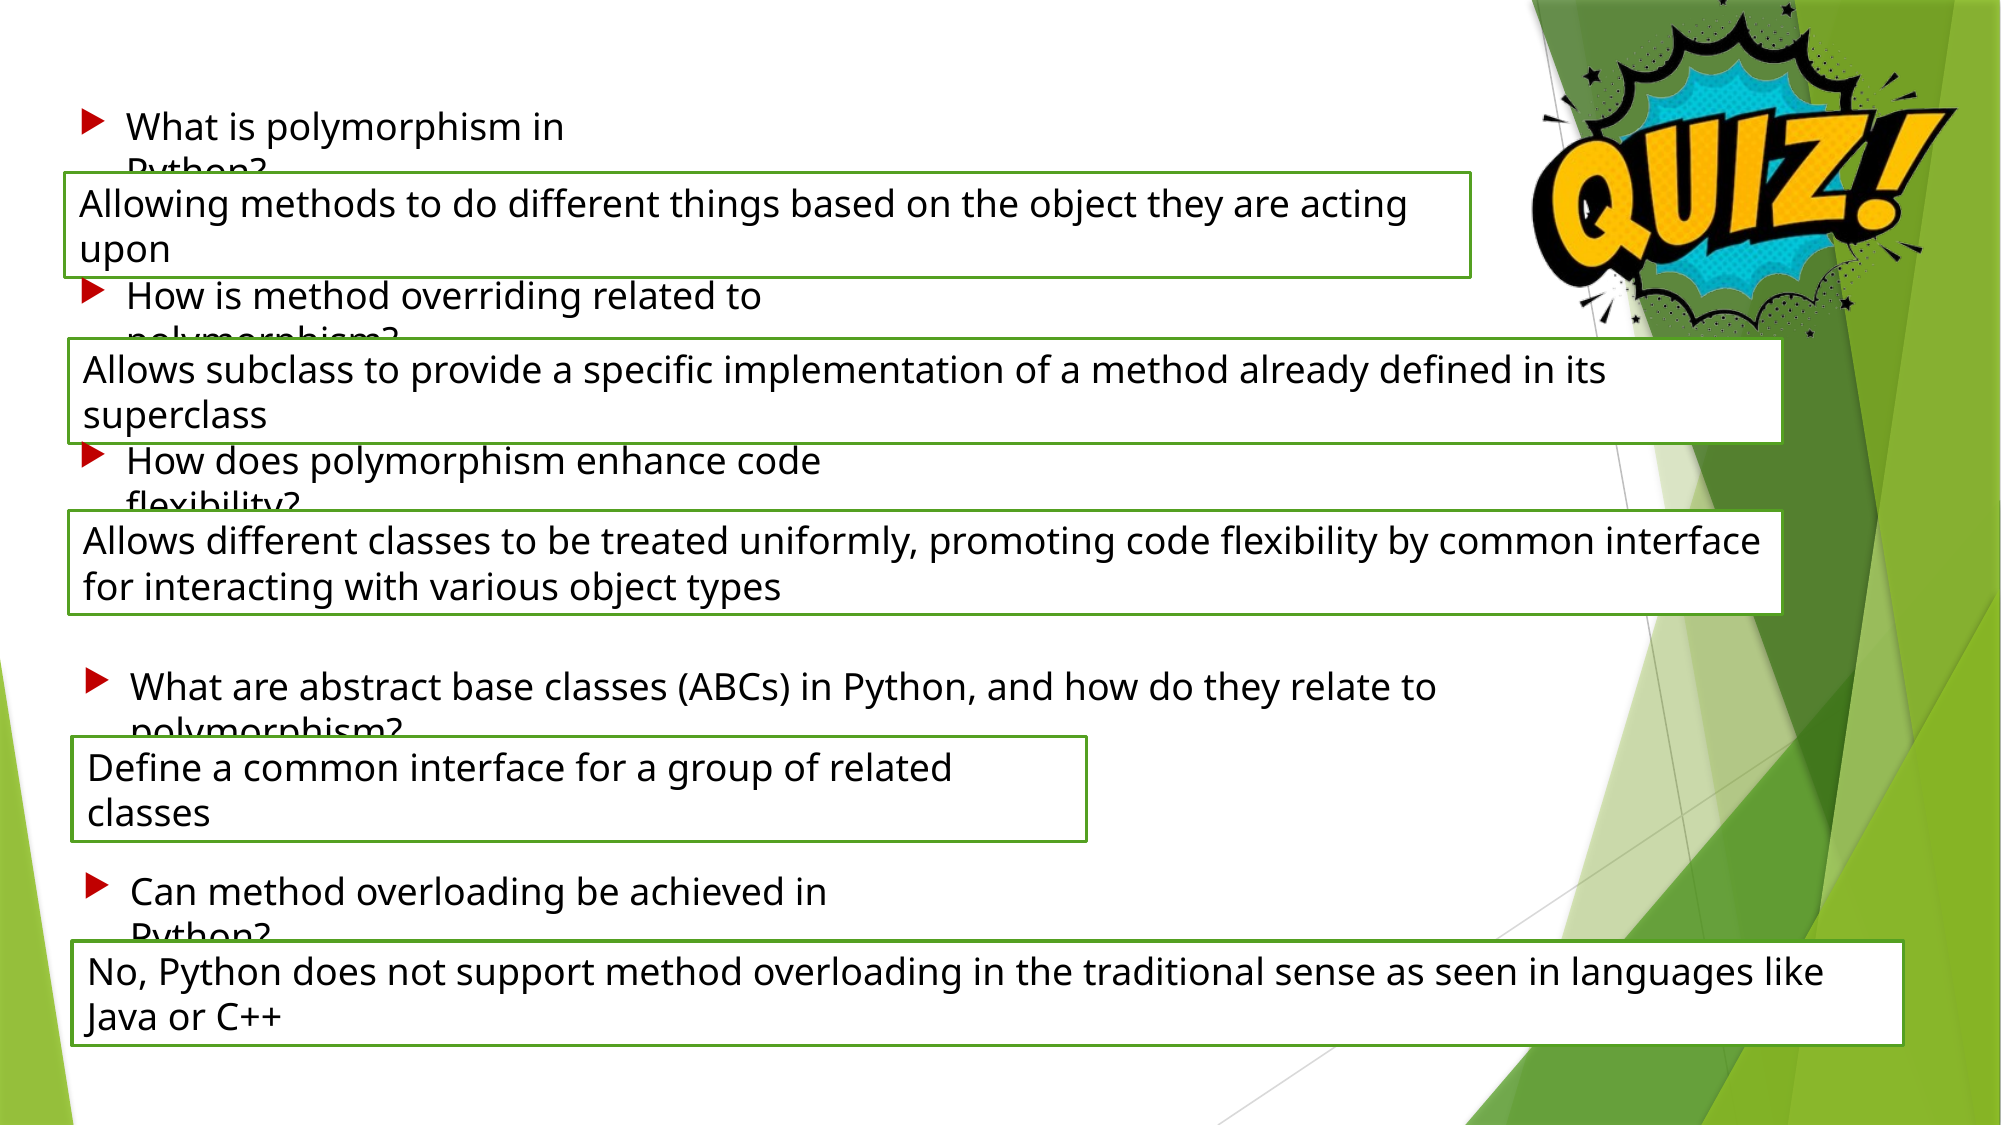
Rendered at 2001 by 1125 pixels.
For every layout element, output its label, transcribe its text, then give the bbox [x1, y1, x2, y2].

text_box Allowing methods to do different things based on the object they are acting upon [63, 171, 1465, 279]
text_box What are abstract base classes (ABCs) in Python, and how do they relate to polymorphism? [68, 655, 1695, 761]
text_box Define a common interface for a group of related classes [70, 735, 1088, 843]
text_box What is polymorphism in Python? [64, 95, 723, 171]
text_box Allows different classes to be treated uniformly, promoting code flexibility by common interface for interacting with various object types [67, 509, 1784, 616]
text_box How does polymorphism enhance code flexibility? [64, 429, 1015, 534]
text_box How is method overriding related to polymorphism? [64, 264, 1015, 370]
text_box No, Python does not support method overloading in the traditional sense as seen in languages like Java or C++ [70, 939, 1905, 1047]
text_box Can method overloading be achieved in Python? [68, 860, 967, 965]
text_box Allows subclass to provide a specific implementation of a method already defined in its superclass [67, 337, 1784, 445]
picture [1470, 0, 2000, 370]
